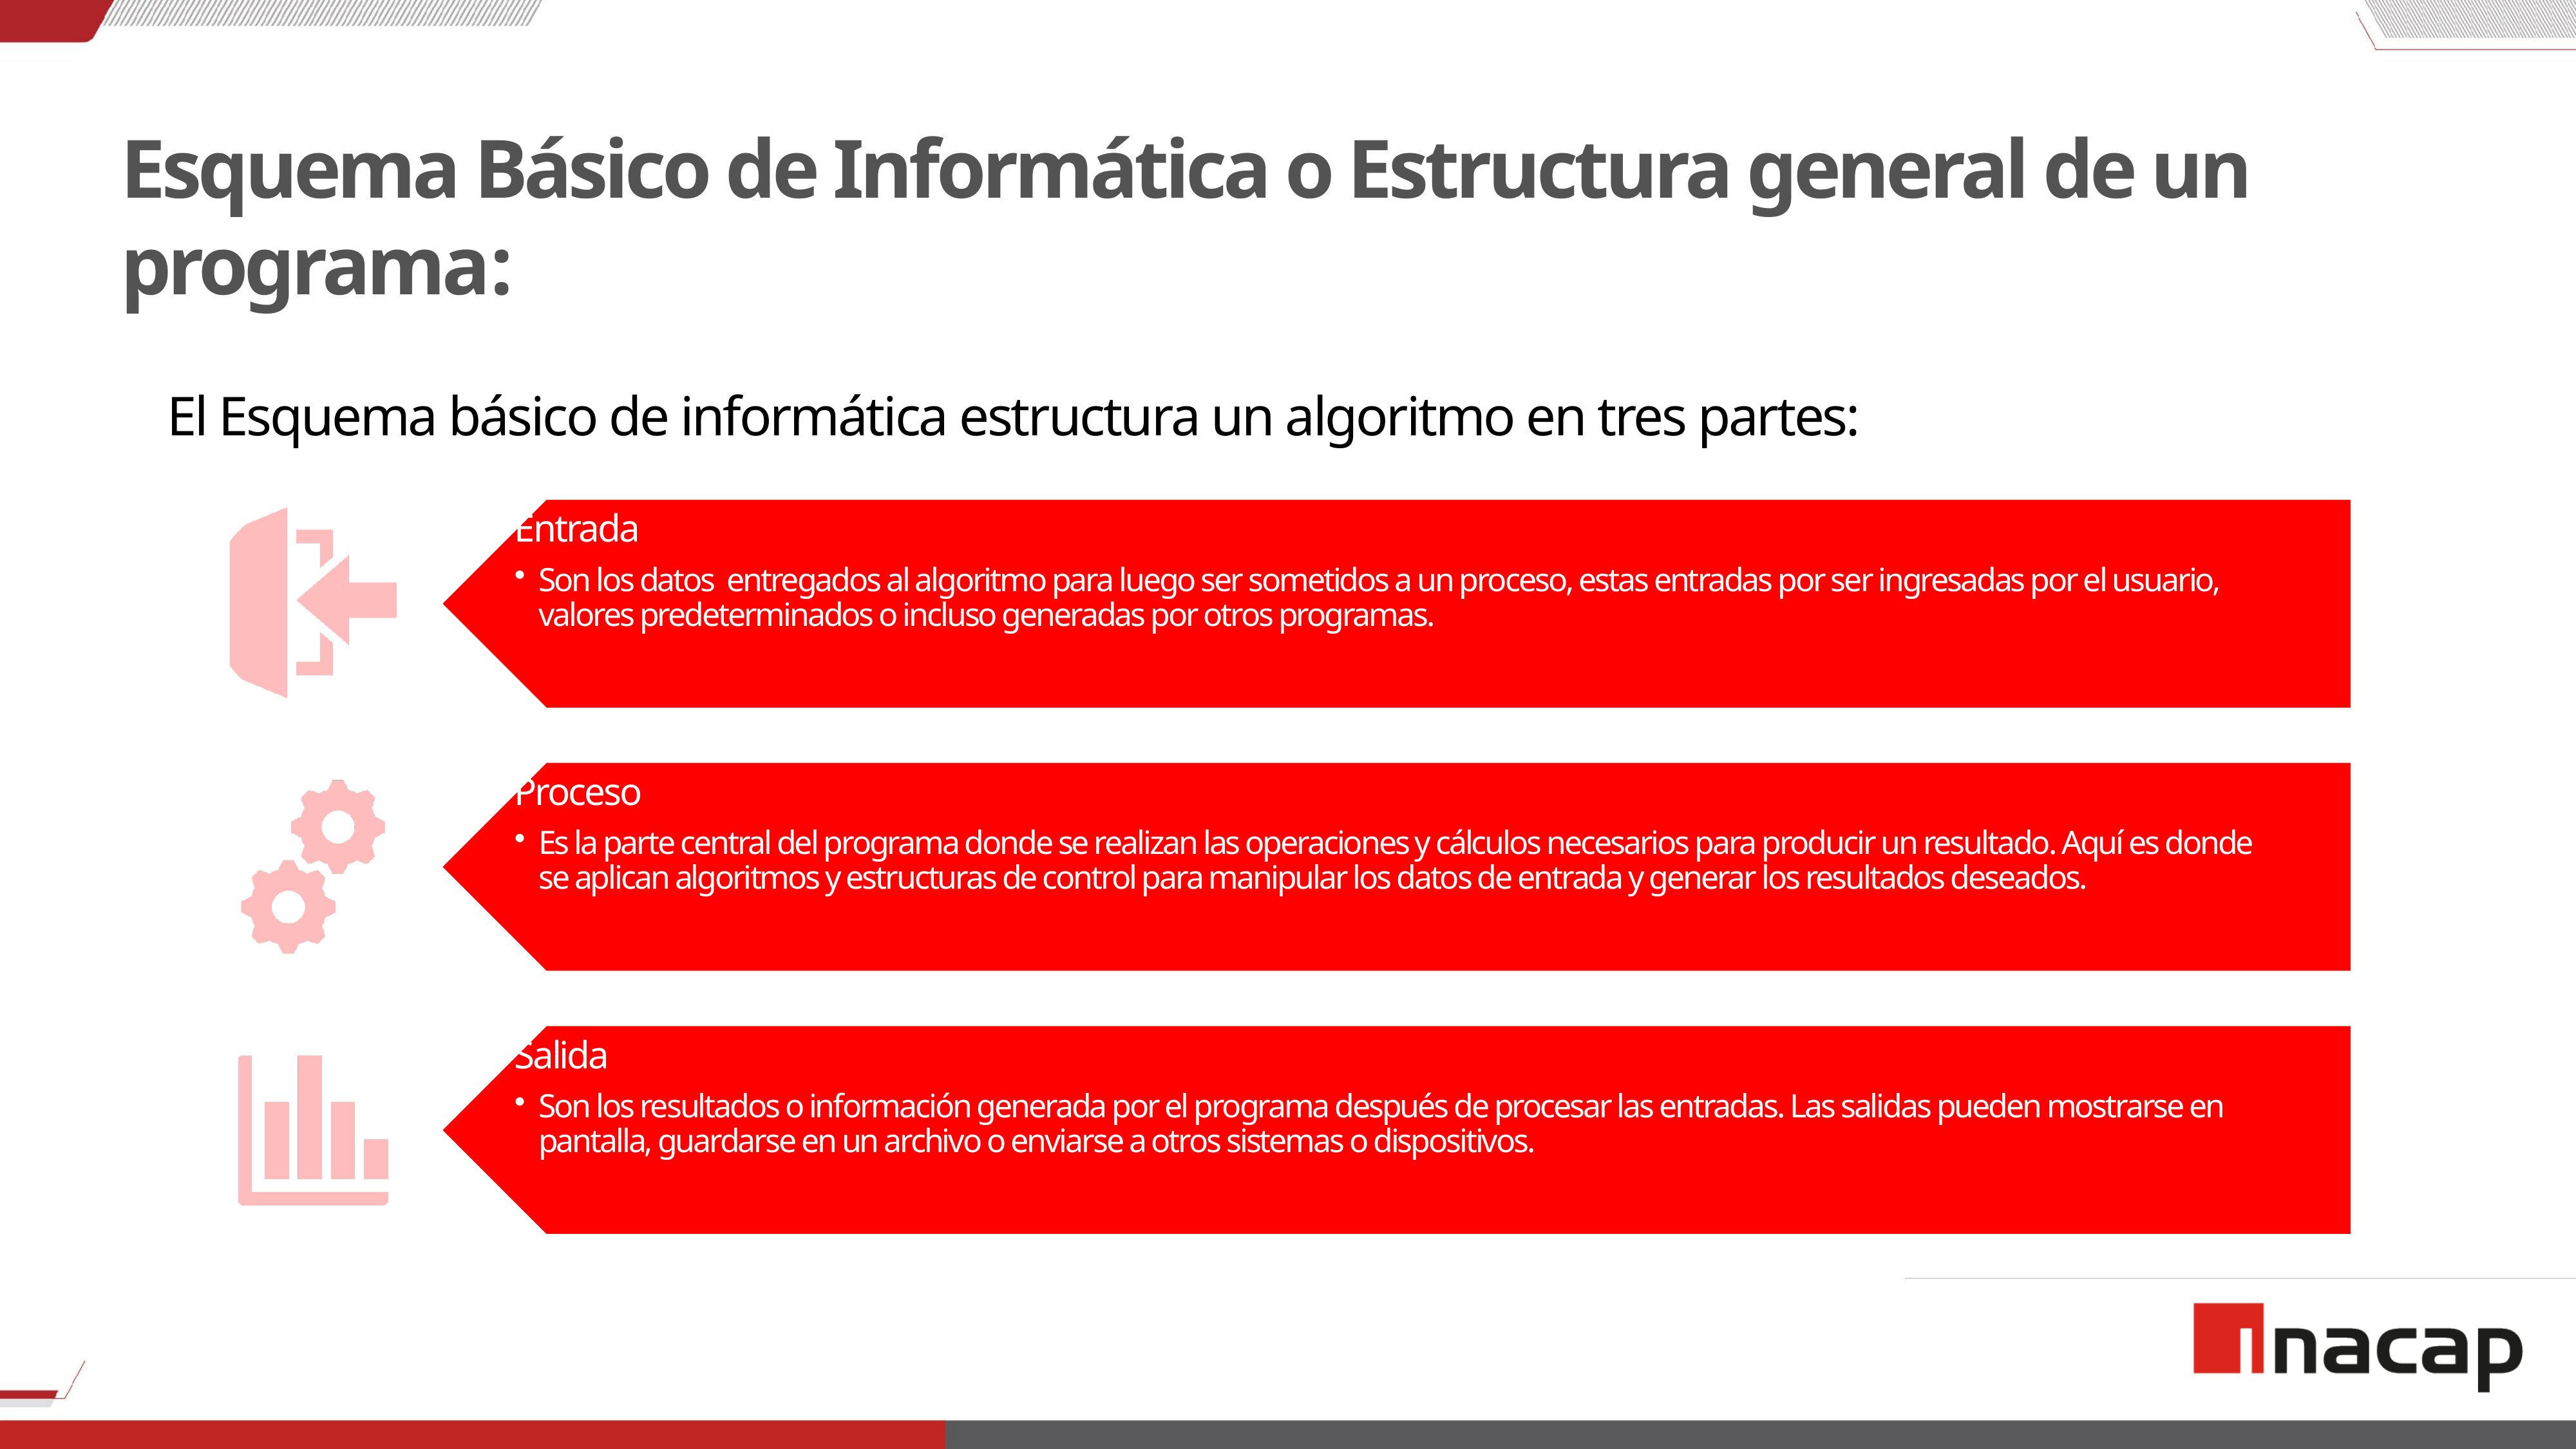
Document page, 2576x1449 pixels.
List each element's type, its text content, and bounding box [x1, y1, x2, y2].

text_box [0, 498, 2354, 1236]
text_box El Esquema básico de informática estructura un algoritmo en tres partes: [157, 377, 2311, 451]
title Esquema Básico de Informática o Estructura general de un programa: [110, 57, 2266, 372]
picture [0, 1269, 2576, 1449]
picture [0, 0, 2576, 55]
